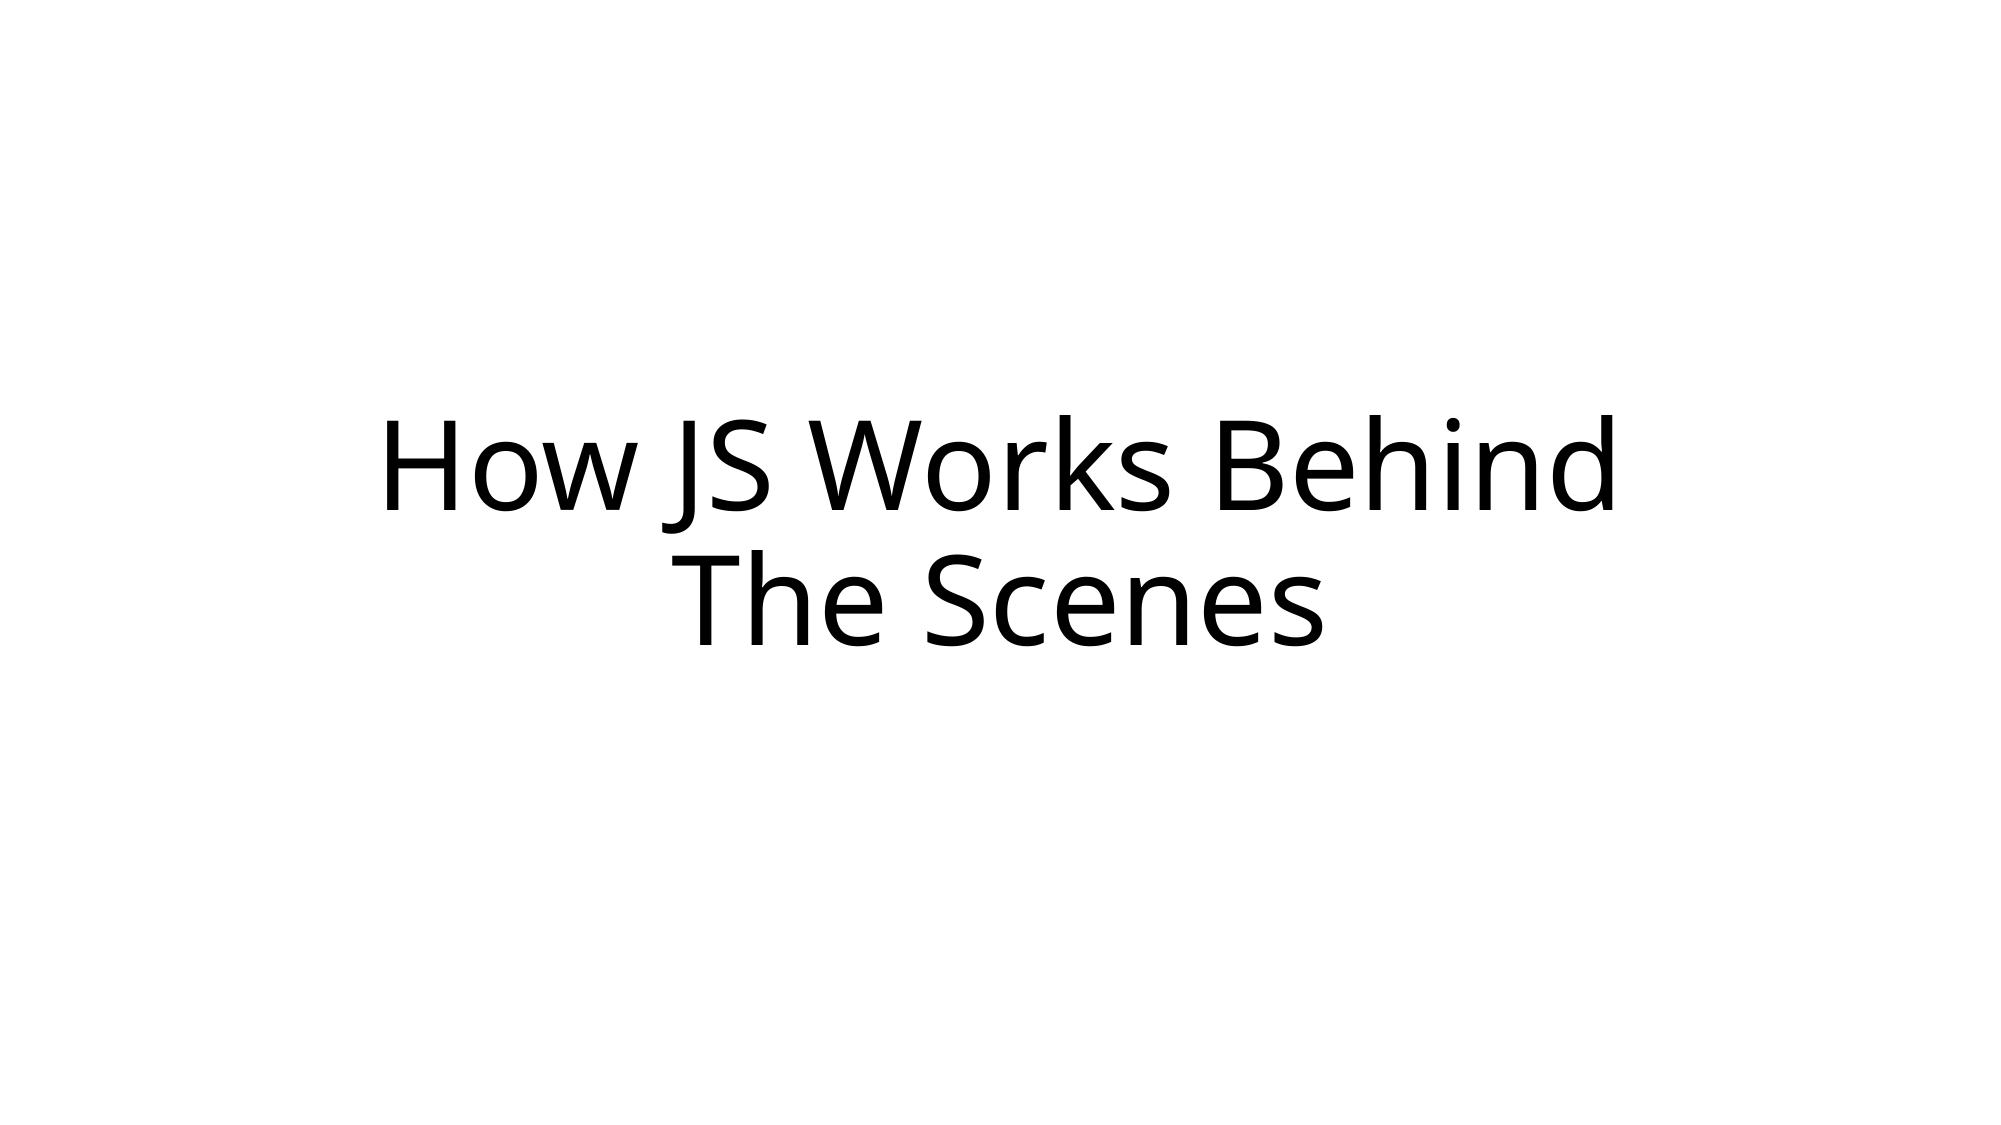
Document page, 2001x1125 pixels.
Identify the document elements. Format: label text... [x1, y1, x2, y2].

title How JS Works Behind The Scenes [249, 288, 1750, 680]
